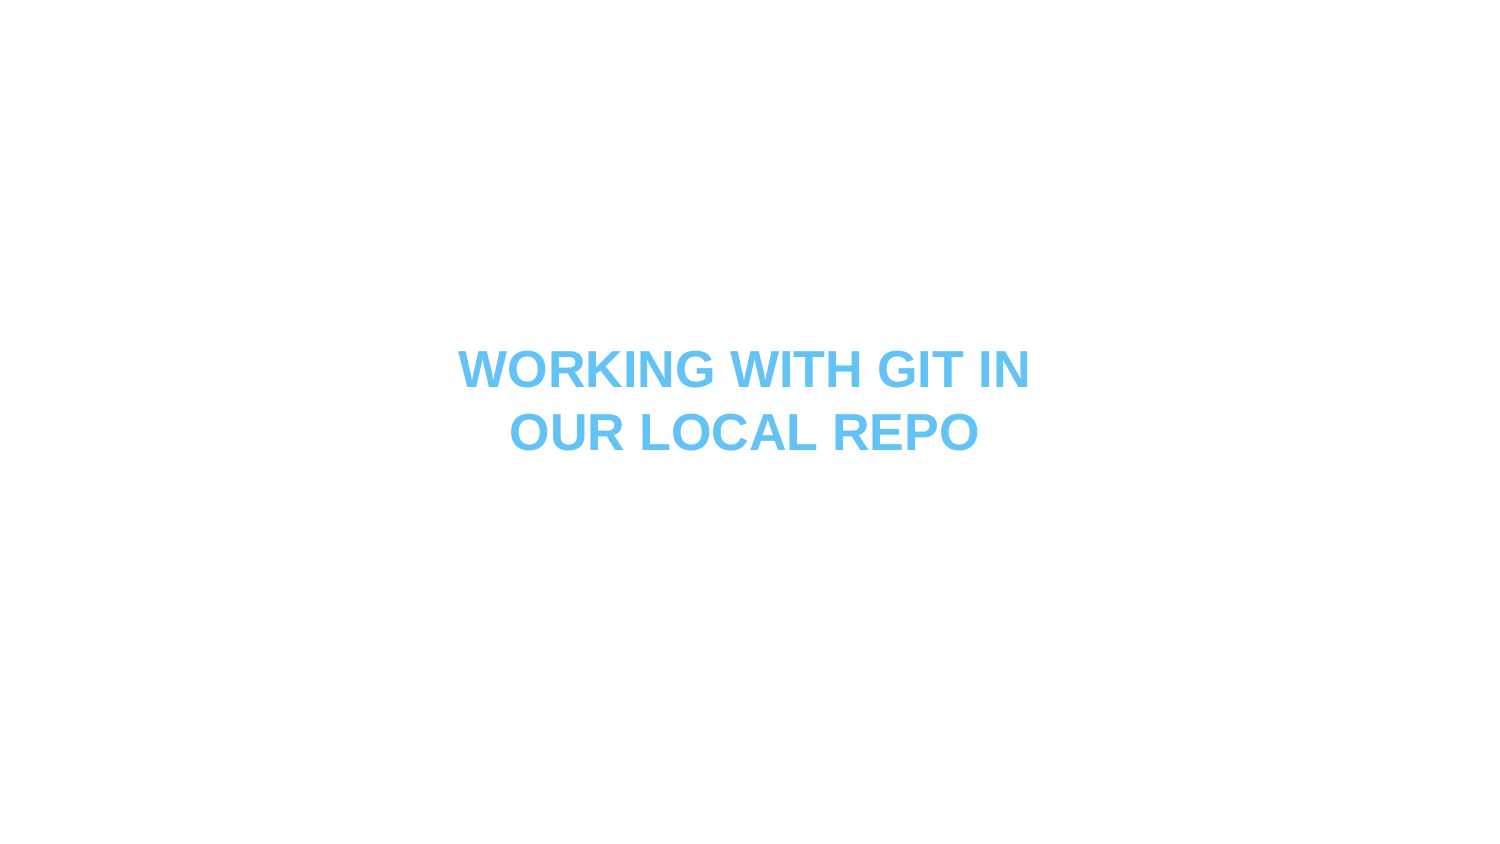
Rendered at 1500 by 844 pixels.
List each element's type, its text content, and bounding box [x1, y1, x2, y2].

text_box WORKING WITH GIT IN OUR LOCAL REPO [442, 332, 1047, 514]
